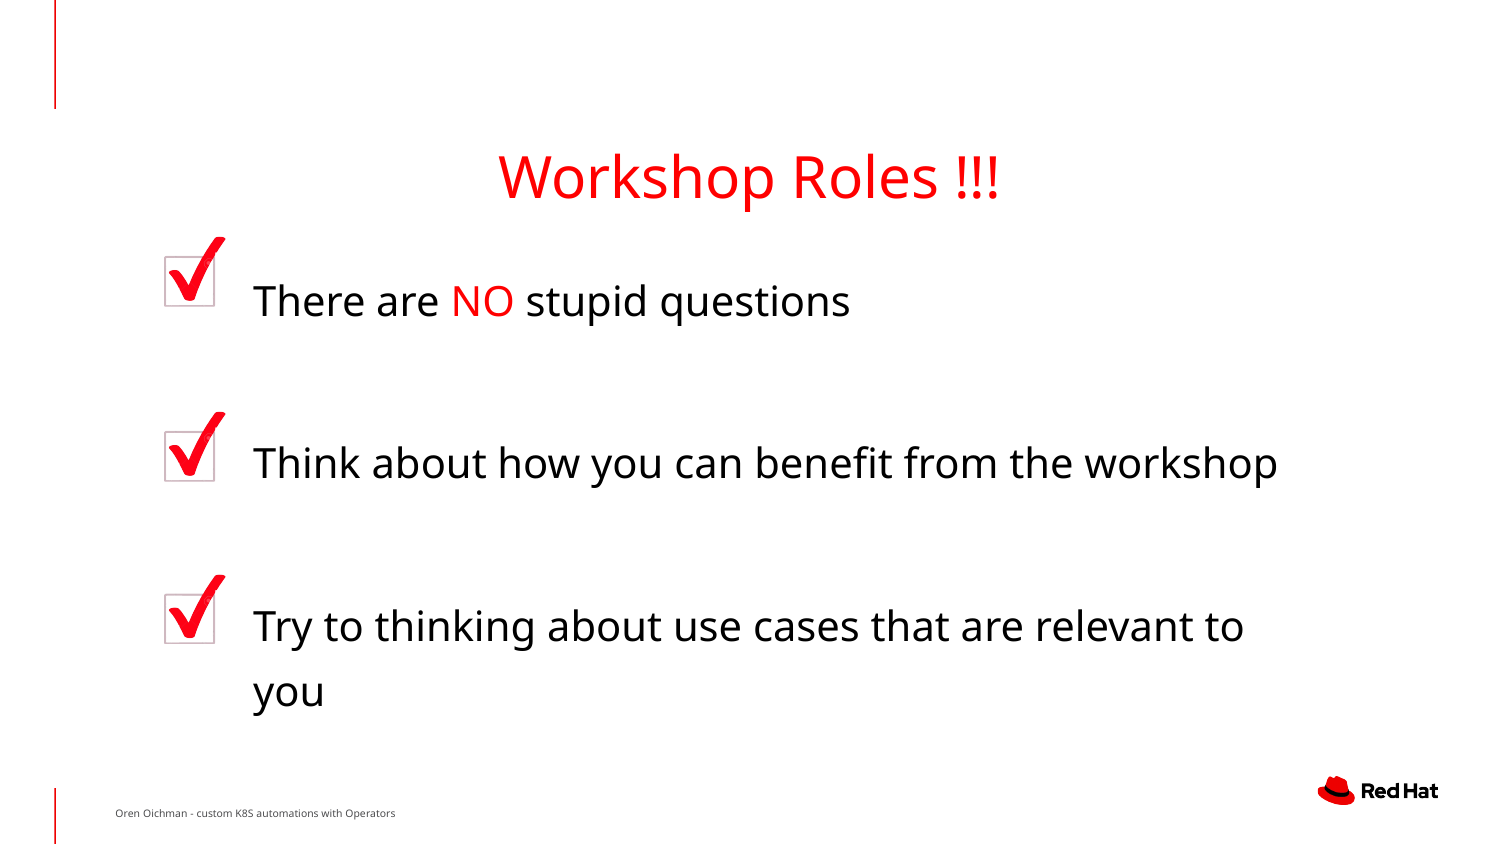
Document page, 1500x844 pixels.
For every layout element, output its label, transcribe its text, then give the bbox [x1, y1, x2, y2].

title Workshop Roles !!! [215, 119, 1285, 189]
picture [123, 390, 256, 523]
picture [1317, 776, 1438, 805]
title Think about how you can benefit from the workshop [260, 422, 1322, 492]
subtitle Oren Oichman - custom K8S automations with Operators [115, 750, 1246, 820]
title Try to thinking about use cases that are relevant to you [260, 584, 1322, 654]
picture [123, 215, 256, 348]
title There are NO stupid questions [260, 259, 1322, 329]
picture [123, 553, 256, 686]
